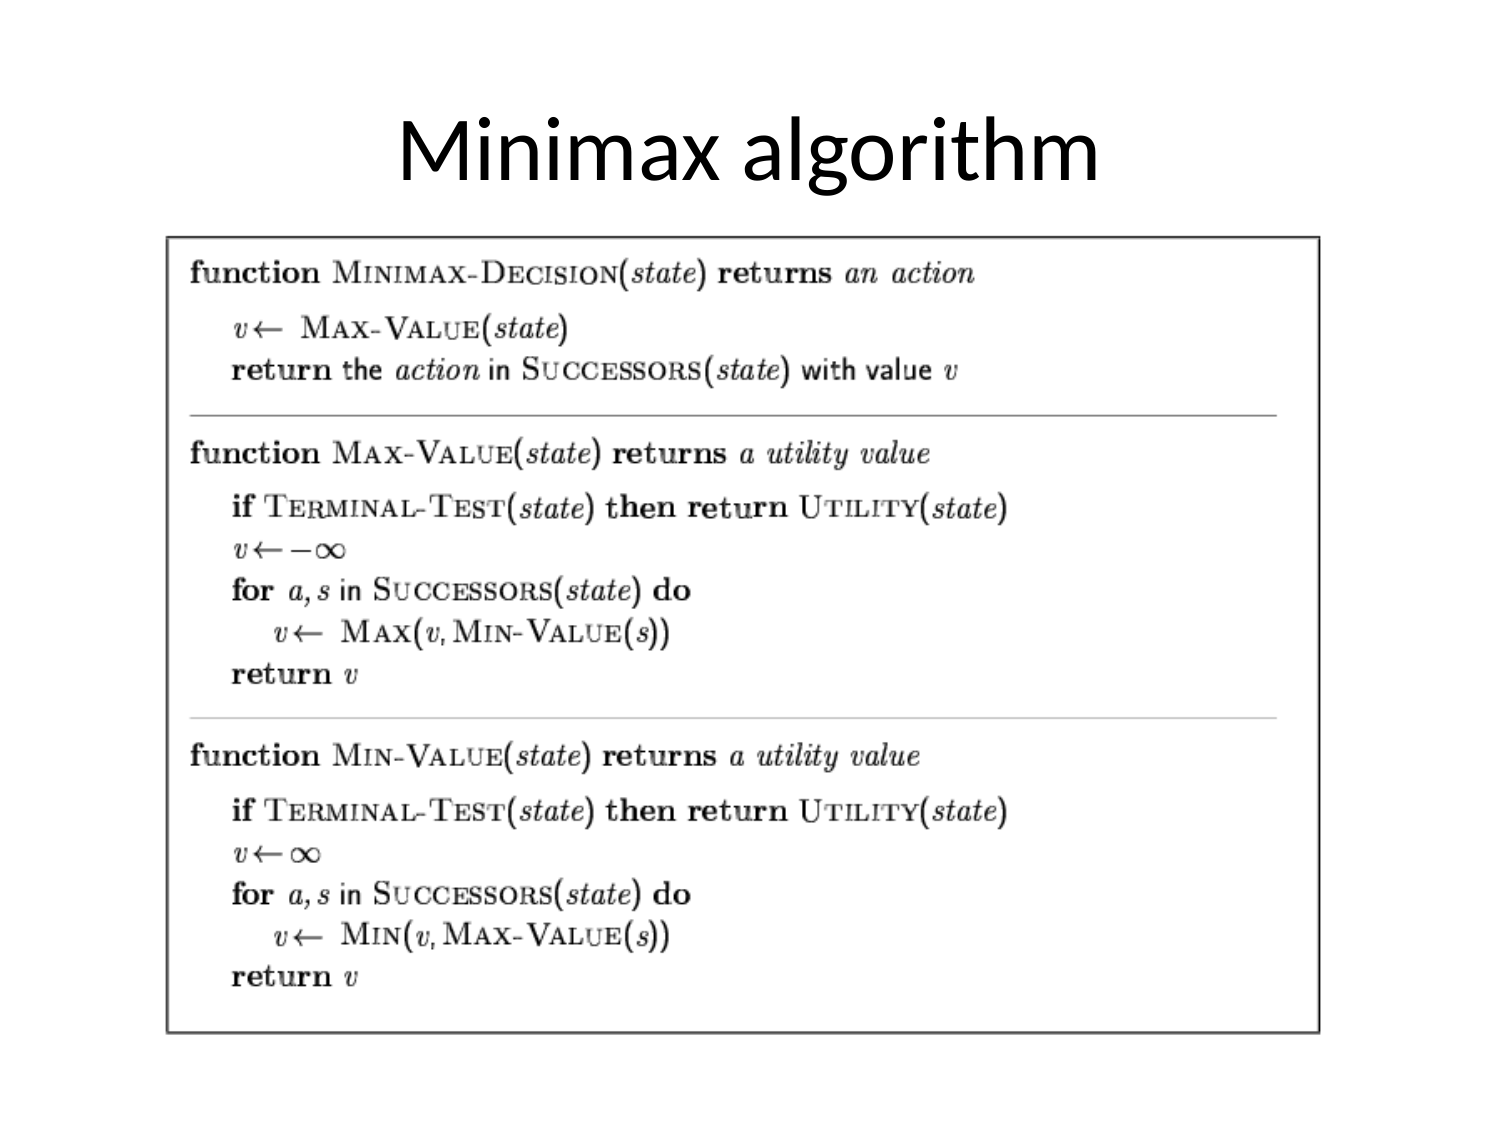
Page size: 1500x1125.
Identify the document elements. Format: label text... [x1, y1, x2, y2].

picture [149, 224, 1326, 1040]
text_box Minimax algorithm [74, 50, 1425, 238]
